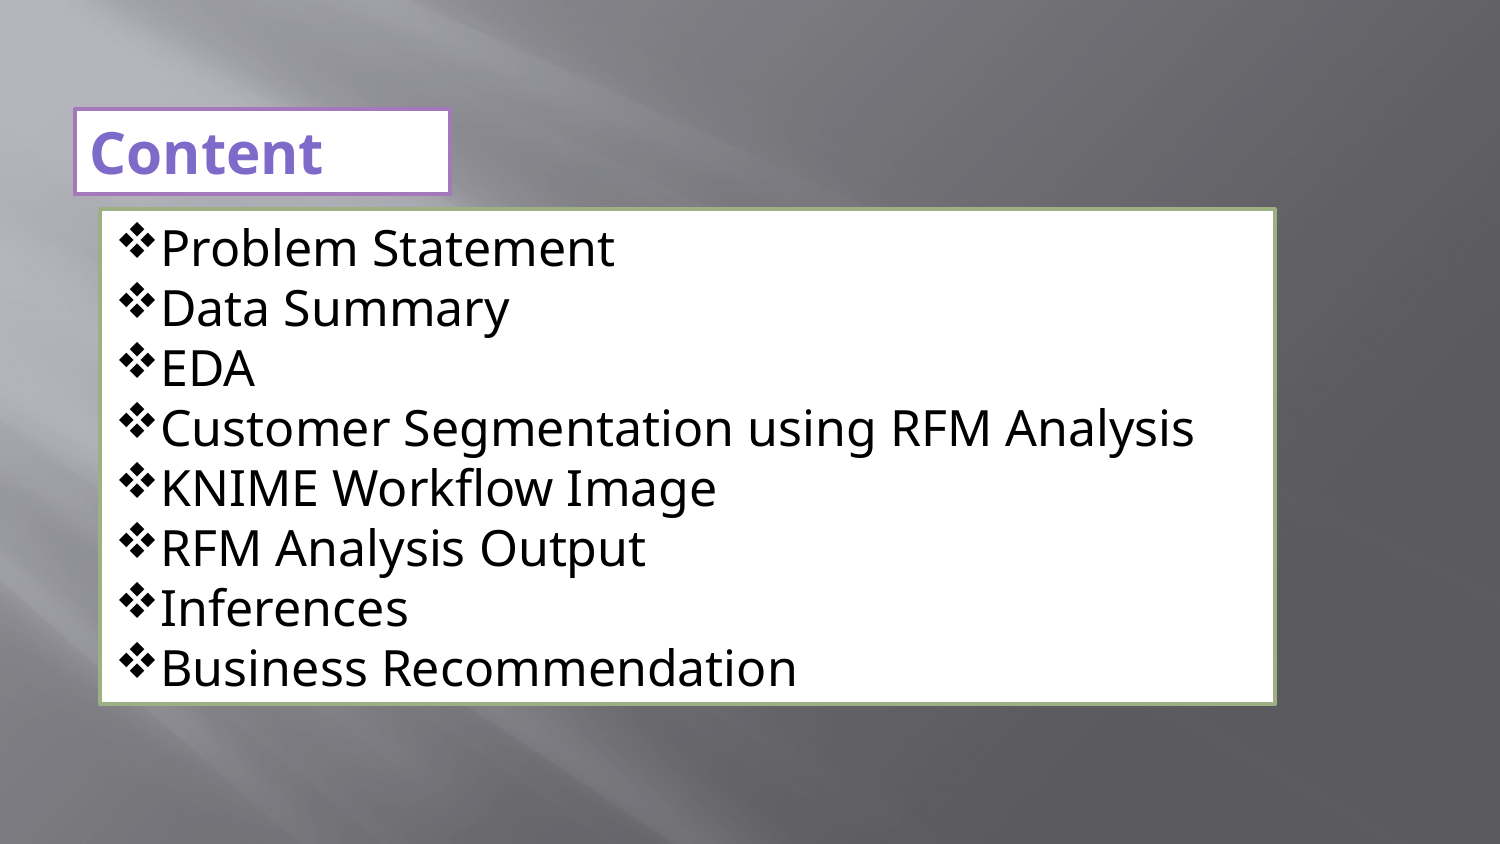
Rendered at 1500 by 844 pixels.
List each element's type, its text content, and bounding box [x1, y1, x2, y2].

text_box Content [73, 107, 452, 196]
text_box Problem Statement Data Summary EDA Customer Segmentation using RFM Analysis KNIME Workflow Image RFM Analysis Output Inferences Business Recommendation [98, 207, 1277, 706]
